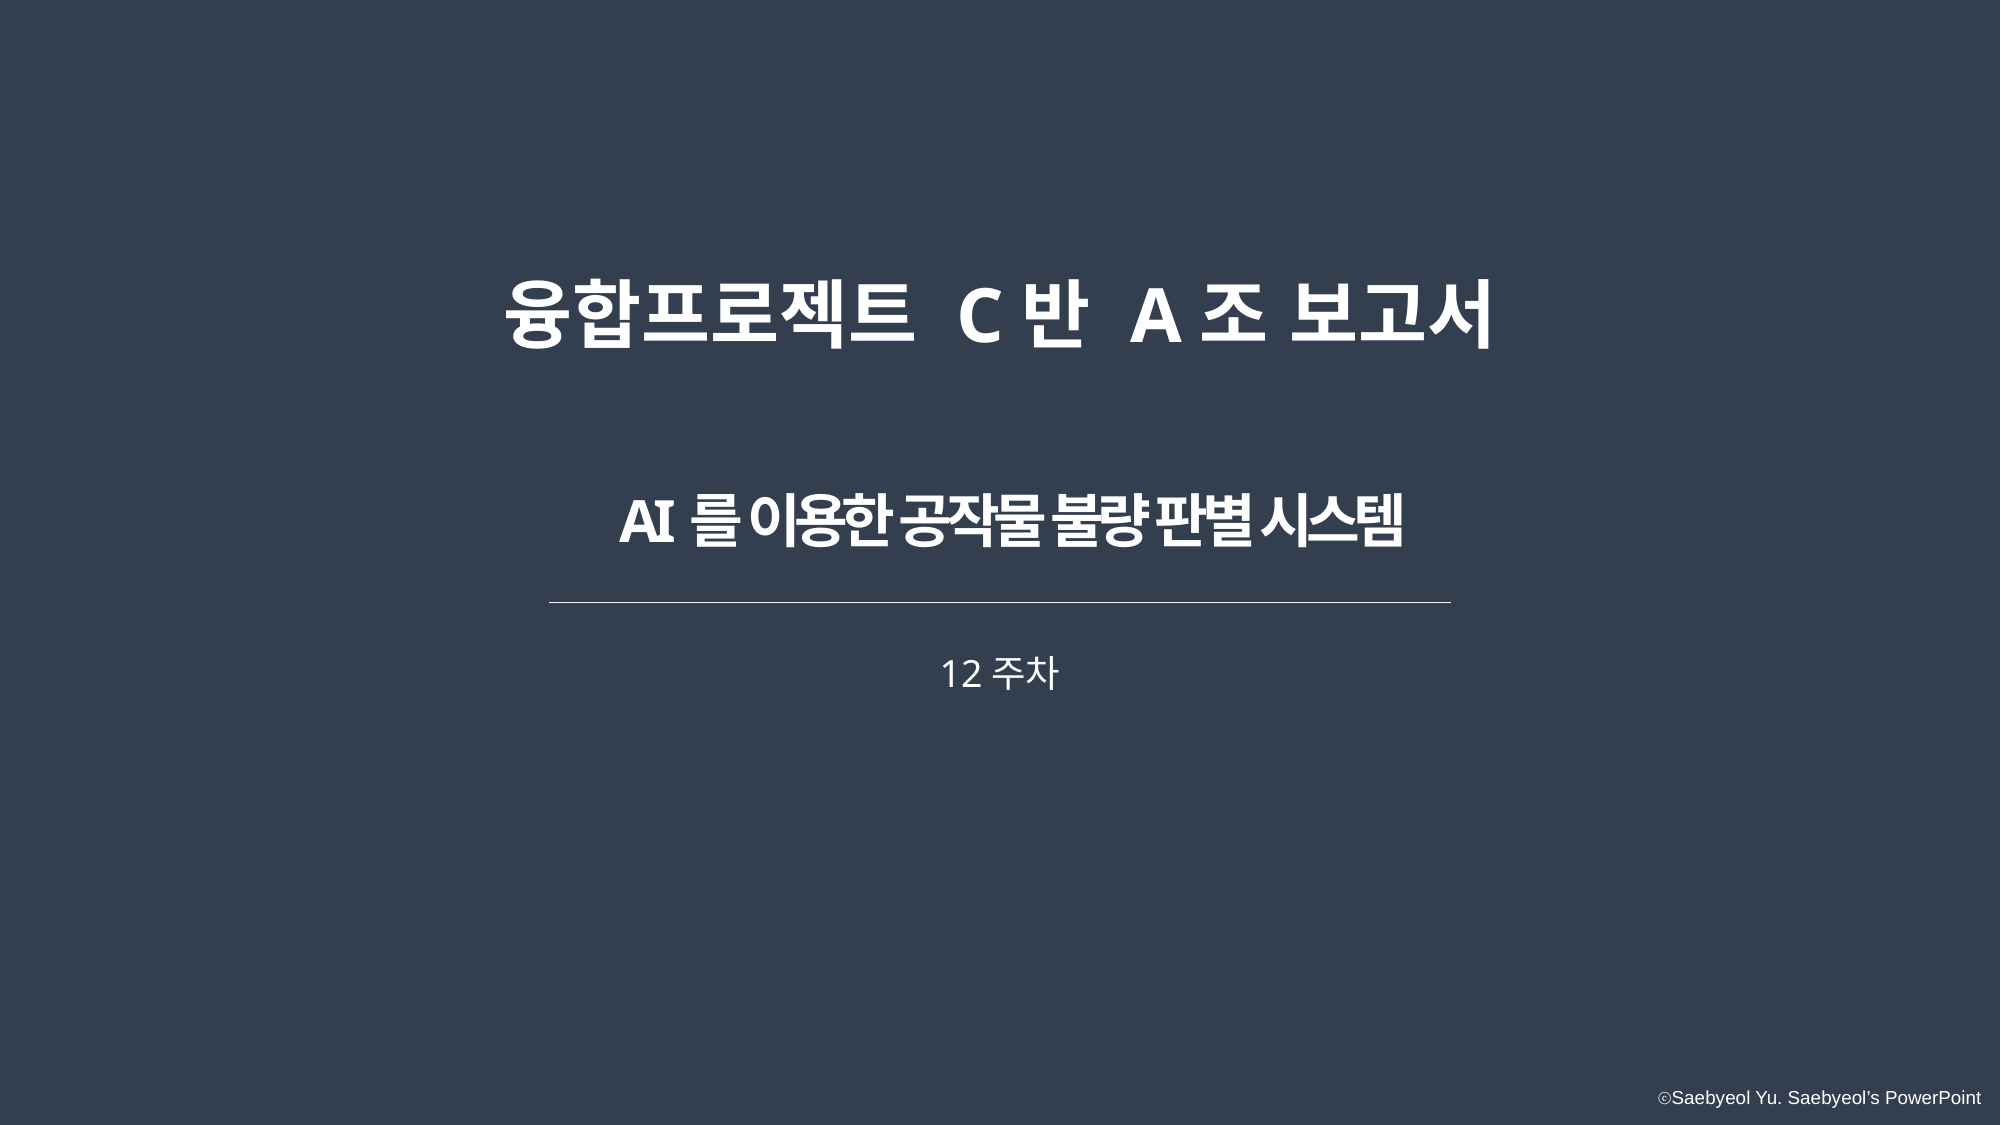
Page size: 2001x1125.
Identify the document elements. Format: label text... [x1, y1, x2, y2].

text_box AI를 이용한 공작물 불량 판별 시스템 [604, 476, 1423, 562]
text_box 12주차 [924, 642, 1076, 703]
text_box 융합프로젝트 C반 A조 보고서 [488, 259, 1512, 365]
